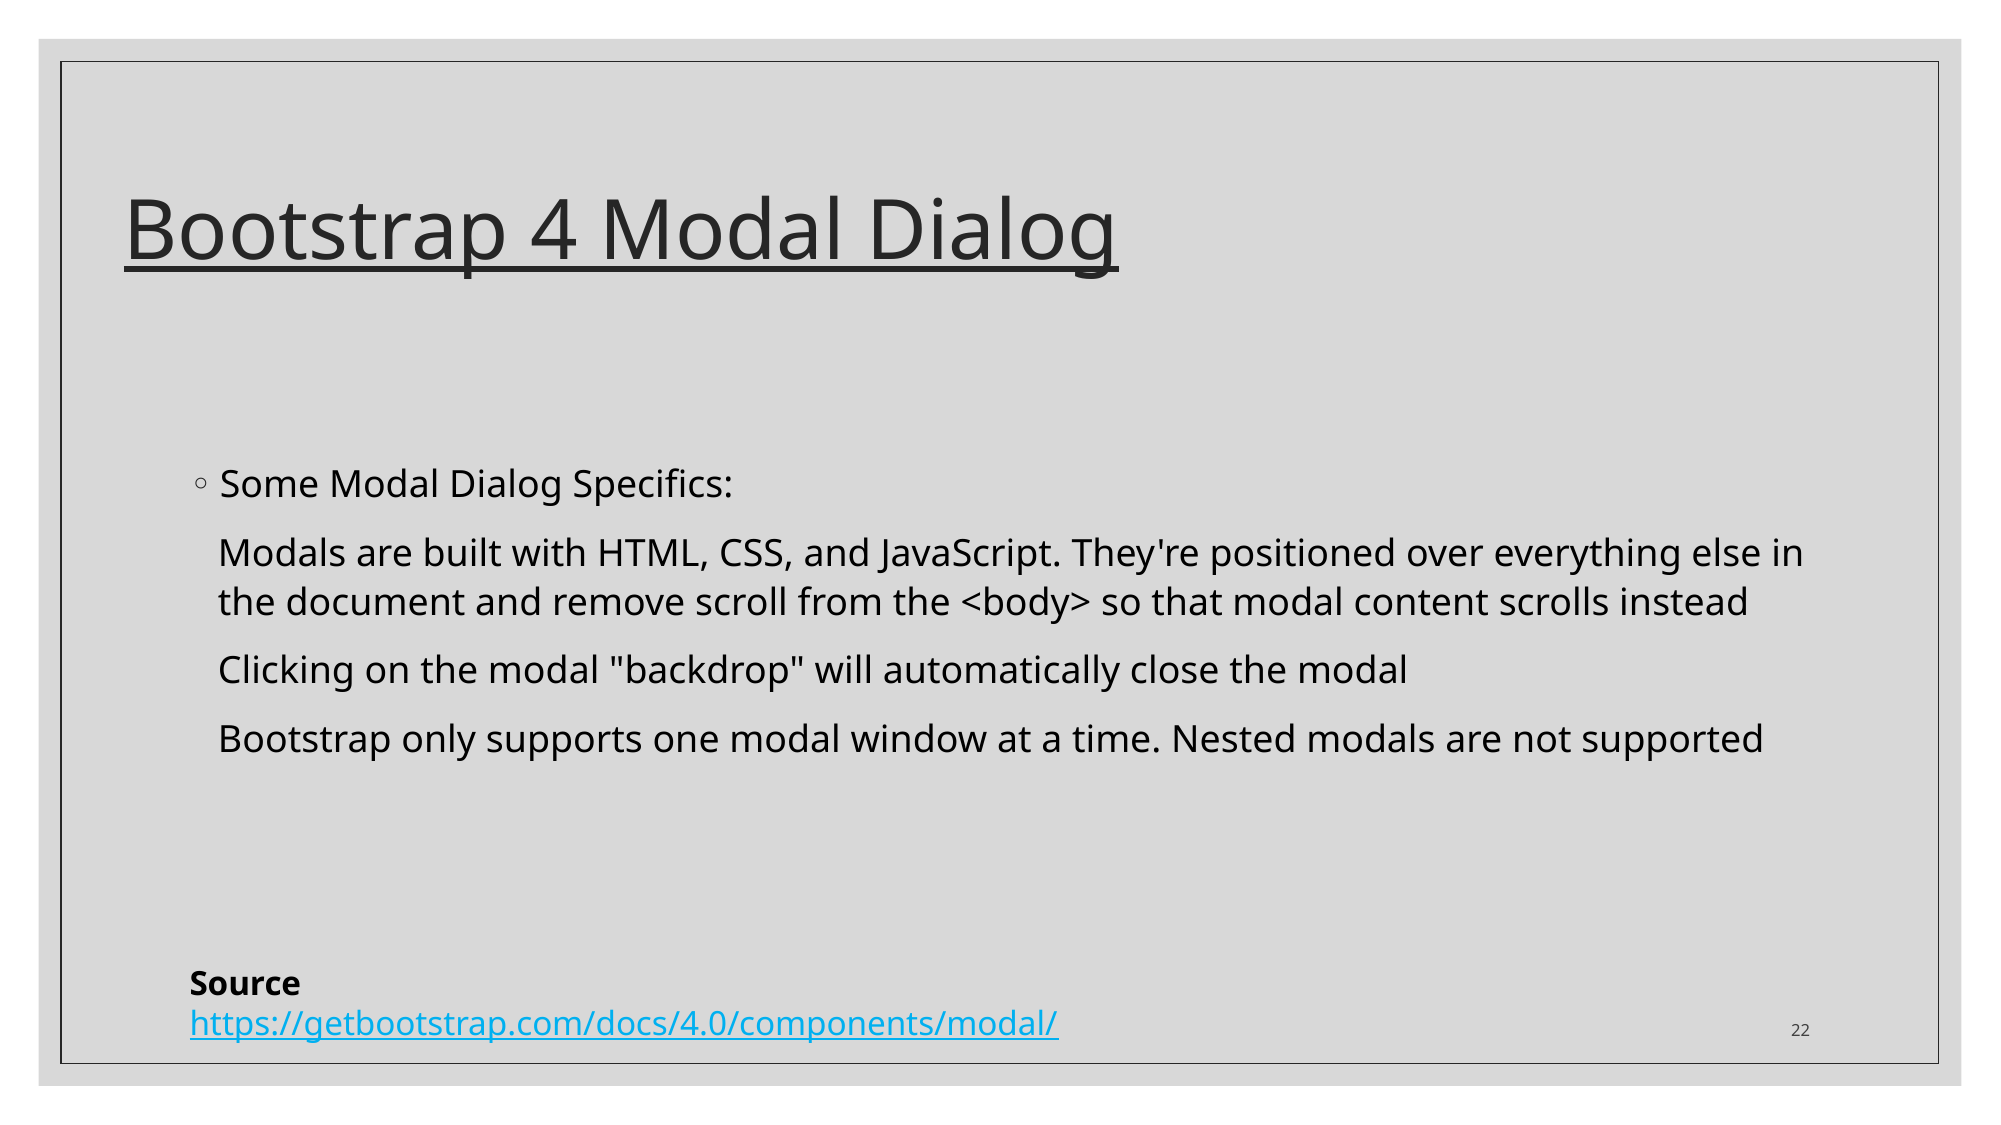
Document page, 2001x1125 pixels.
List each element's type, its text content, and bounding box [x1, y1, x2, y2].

text_box Source https://getbootstrap.com/docs/4.0/components/modal/ [174, 954, 1884, 1055]
title Bootstrap 4 Modal Dialog [108, 120, 1884, 346]
list Some Modal Dialog Specifics: Modals are built with HTML, CSS, and JavaScript. They're positioned over everything else in the document and remove scroll from the <body> so that modal content scrolls instead Clicking on the modal "backdrop" will automatically close the modal Bootstrap only supports one modal window at a time. Nested modals are not supported [174, 448, 1825, 942]
